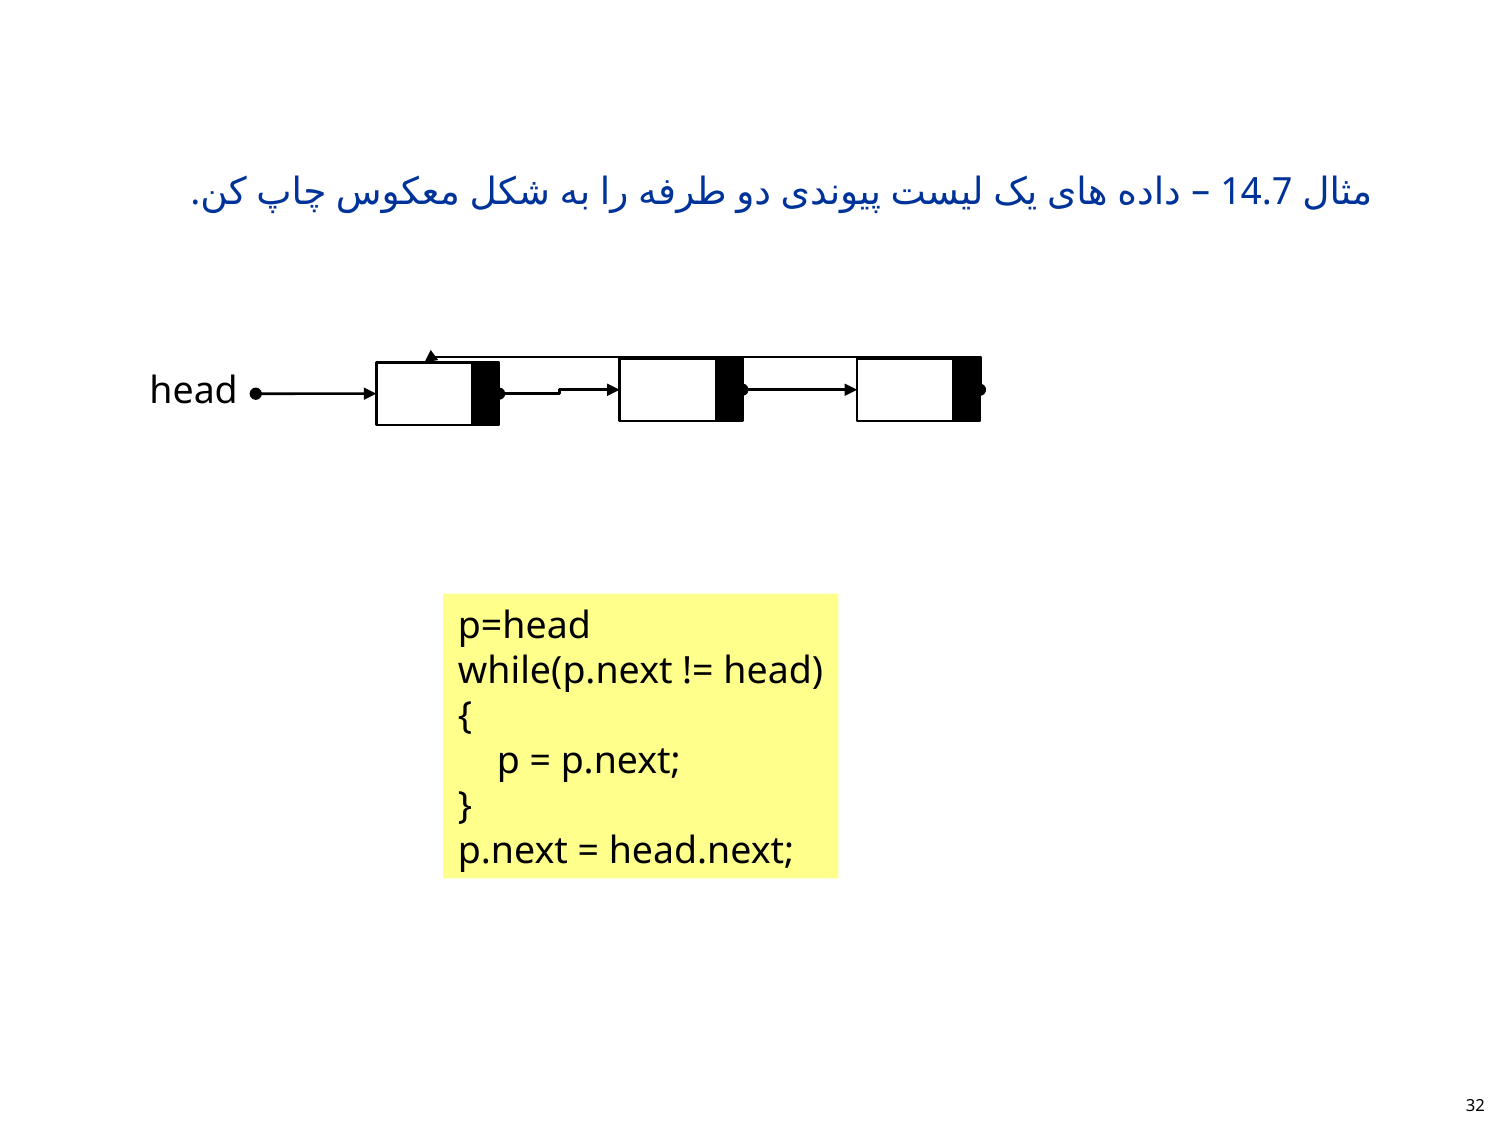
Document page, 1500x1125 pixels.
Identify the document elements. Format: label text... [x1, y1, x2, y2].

list مثال 14.7 – داده های یک لیست پیوندی دو طرفه را به شکل معکوس چاپ کن. [99, 149, 1388, 1038]
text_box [375, 362, 500, 426]
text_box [424, 362, 981, 390]
text_box head [134, 358, 253, 419]
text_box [619, 399, 743, 422]
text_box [856, 398, 981, 422]
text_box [856, 358, 981, 362]
text_box p=head while(p.next != head) { p = p.next; } p.next = head.next; [443, 593, 839, 879]
slide_number 32 [1187, 1087, 1500, 1125]
